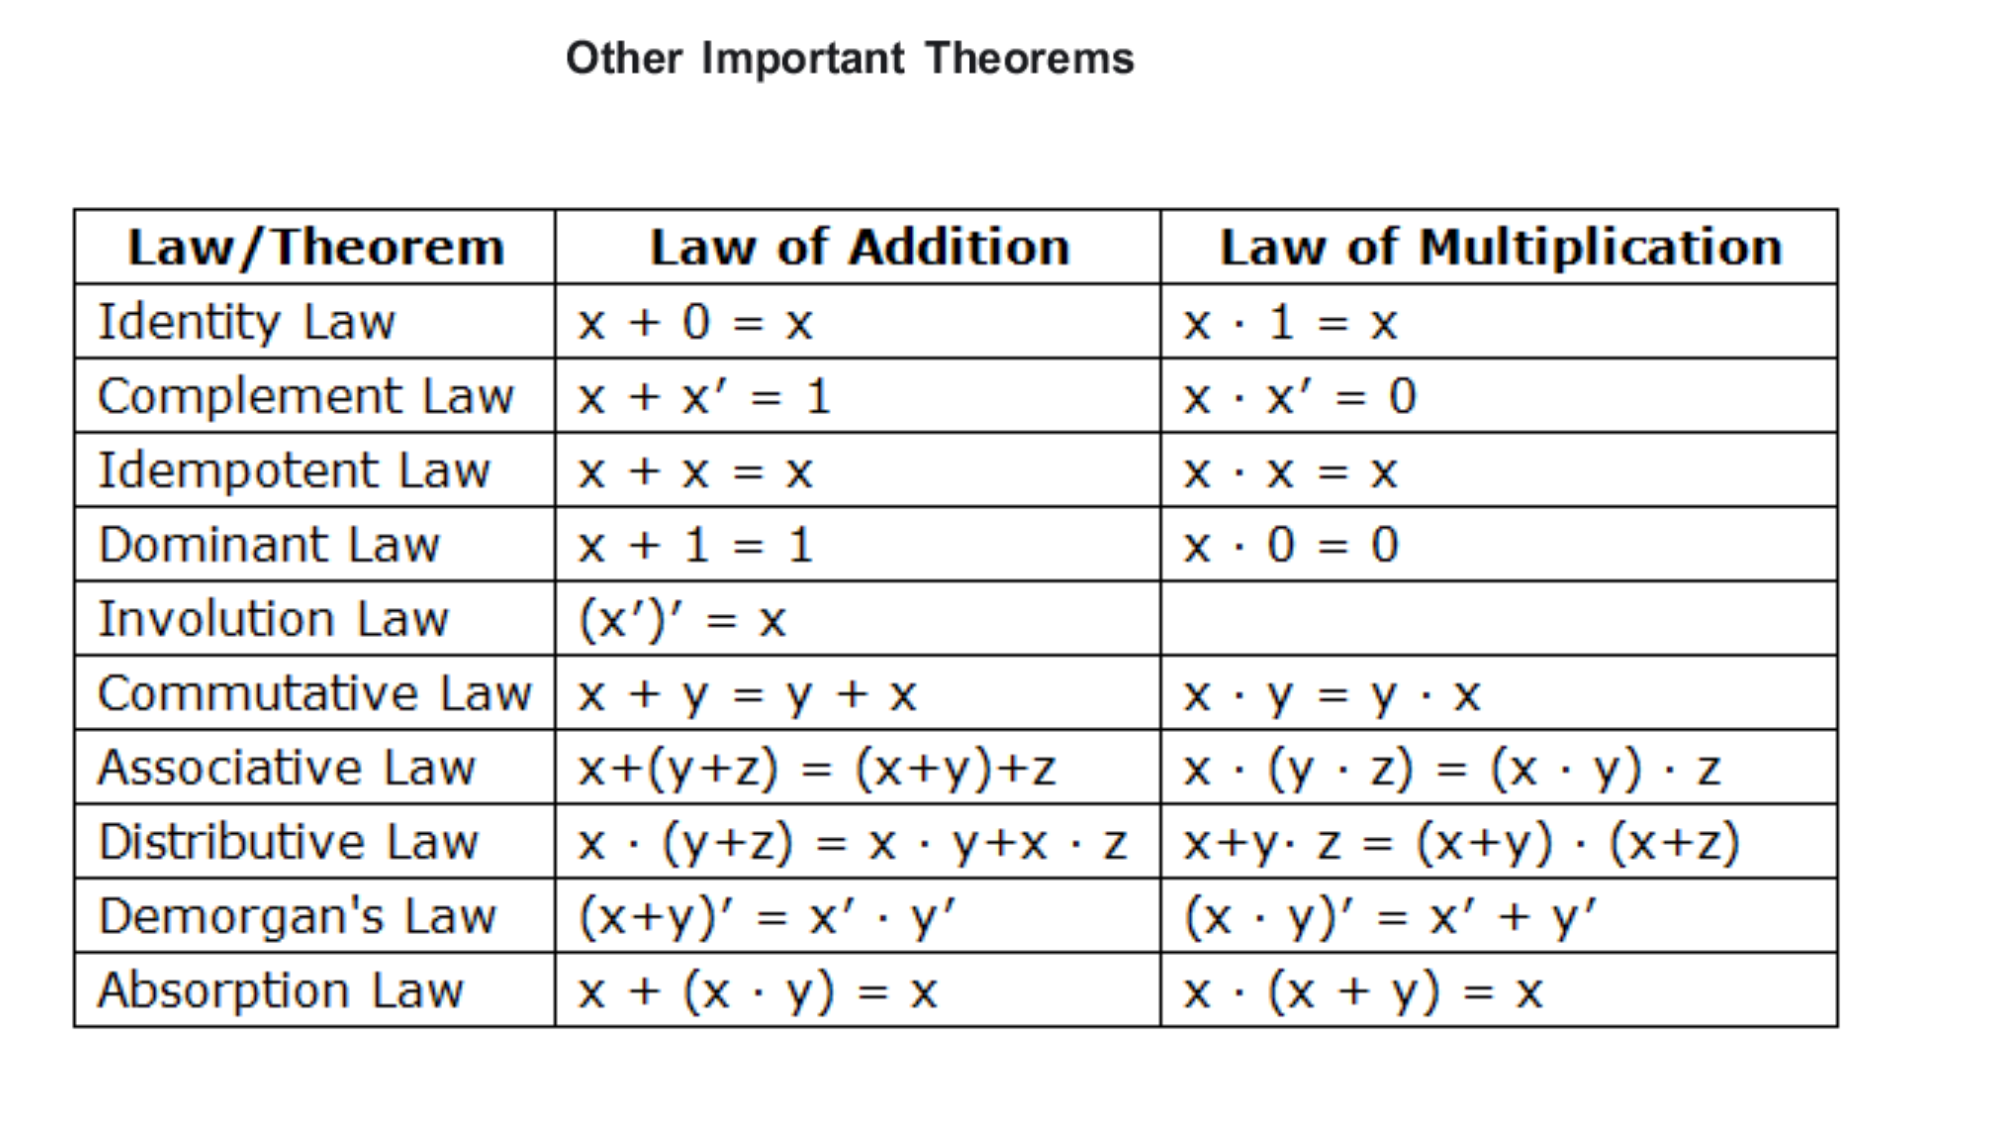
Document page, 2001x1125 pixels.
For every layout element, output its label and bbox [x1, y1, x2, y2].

picture [552, 21, 1173, 104]
picture [64, 203, 1849, 1041]
